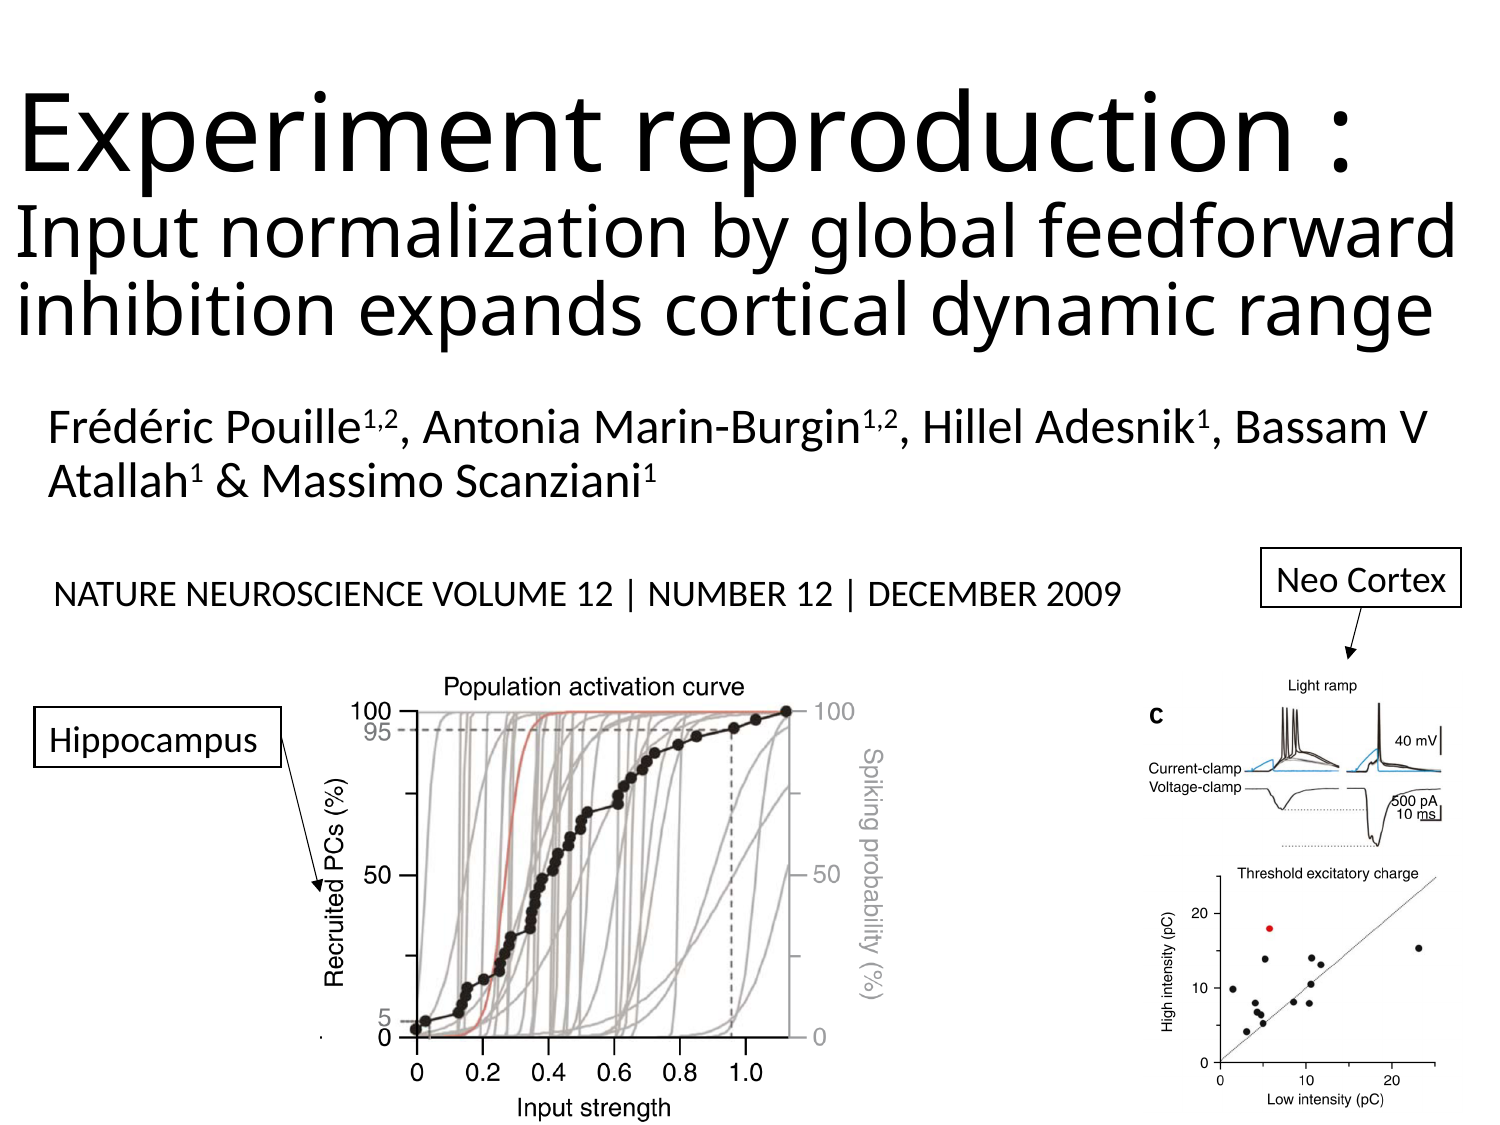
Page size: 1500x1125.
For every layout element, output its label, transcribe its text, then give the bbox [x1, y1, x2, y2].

subtitle Frédéric Pouille1,2, Antonia Marin-Burgin1,2, Hillel Adesnik1, Bassam V Atallah1 & Massimo Scanziani1 [32, 393, 1500, 528]
picture [320, 659, 912, 1125]
text_box NATURE NEUROSCIENCE VOLUME 12 | NUMBER 12 | DECEMBER 2009 [38, 561, 1138, 622]
text_box Neo Cortex [1260, 547, 1462, 608]
text_box Hippocampus [33, 706, 282, 768]
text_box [1347, 608, 1362, 660]
title Experiment reproduction : Input normalization by global feedforward inhibition expands cortical dynamic range [0, 16, 1500, 359]
picture [1143, 671, 1463, 1113]
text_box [282, 737, 321, 893]
